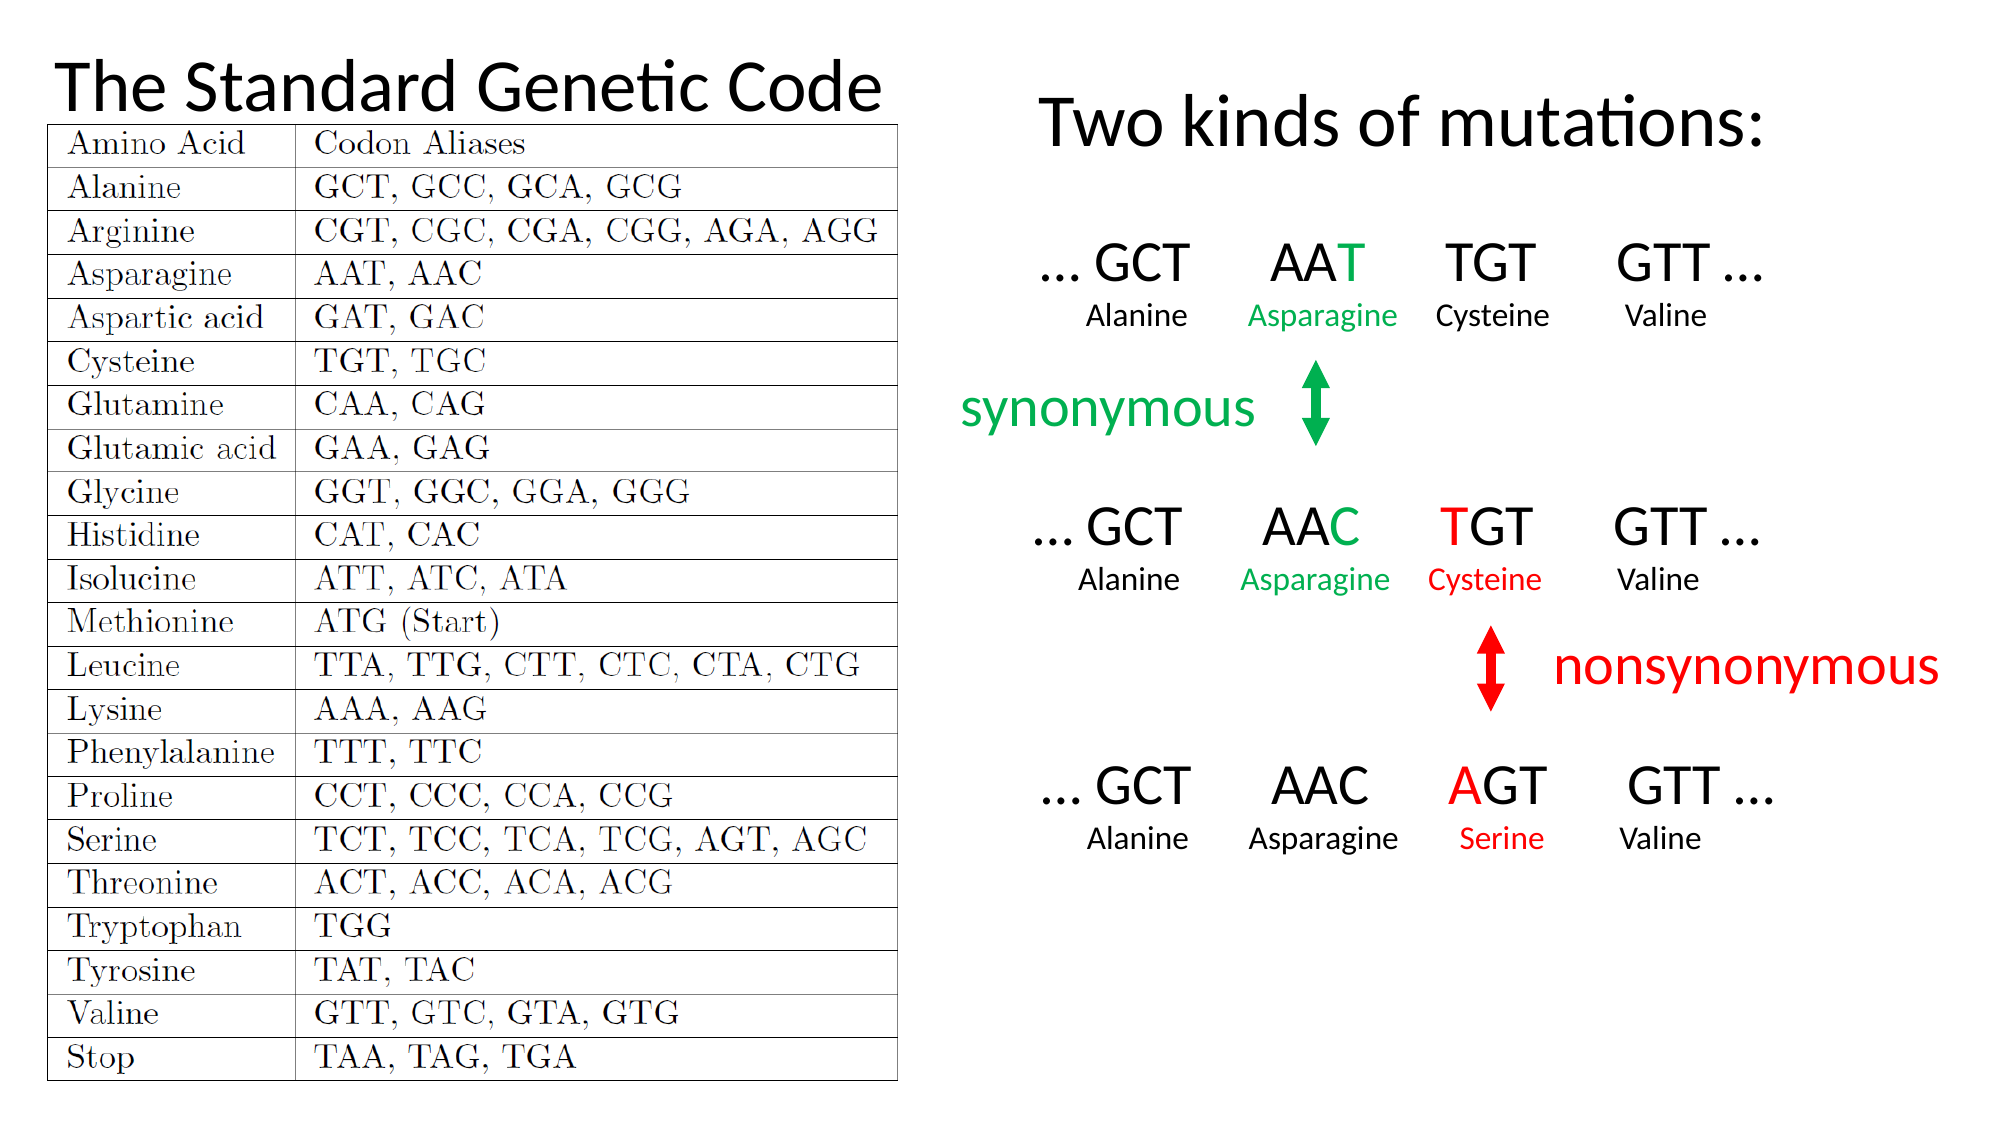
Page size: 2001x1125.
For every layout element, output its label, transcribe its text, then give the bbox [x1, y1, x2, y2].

text_box Two kinds of mutations: [1023, 64, 1782, 170]
text_box The Standard Genetic Code [40, 29, 900, 117]
picture [25, 117, 914, 1096]
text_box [943, 215, 1959, 866]
